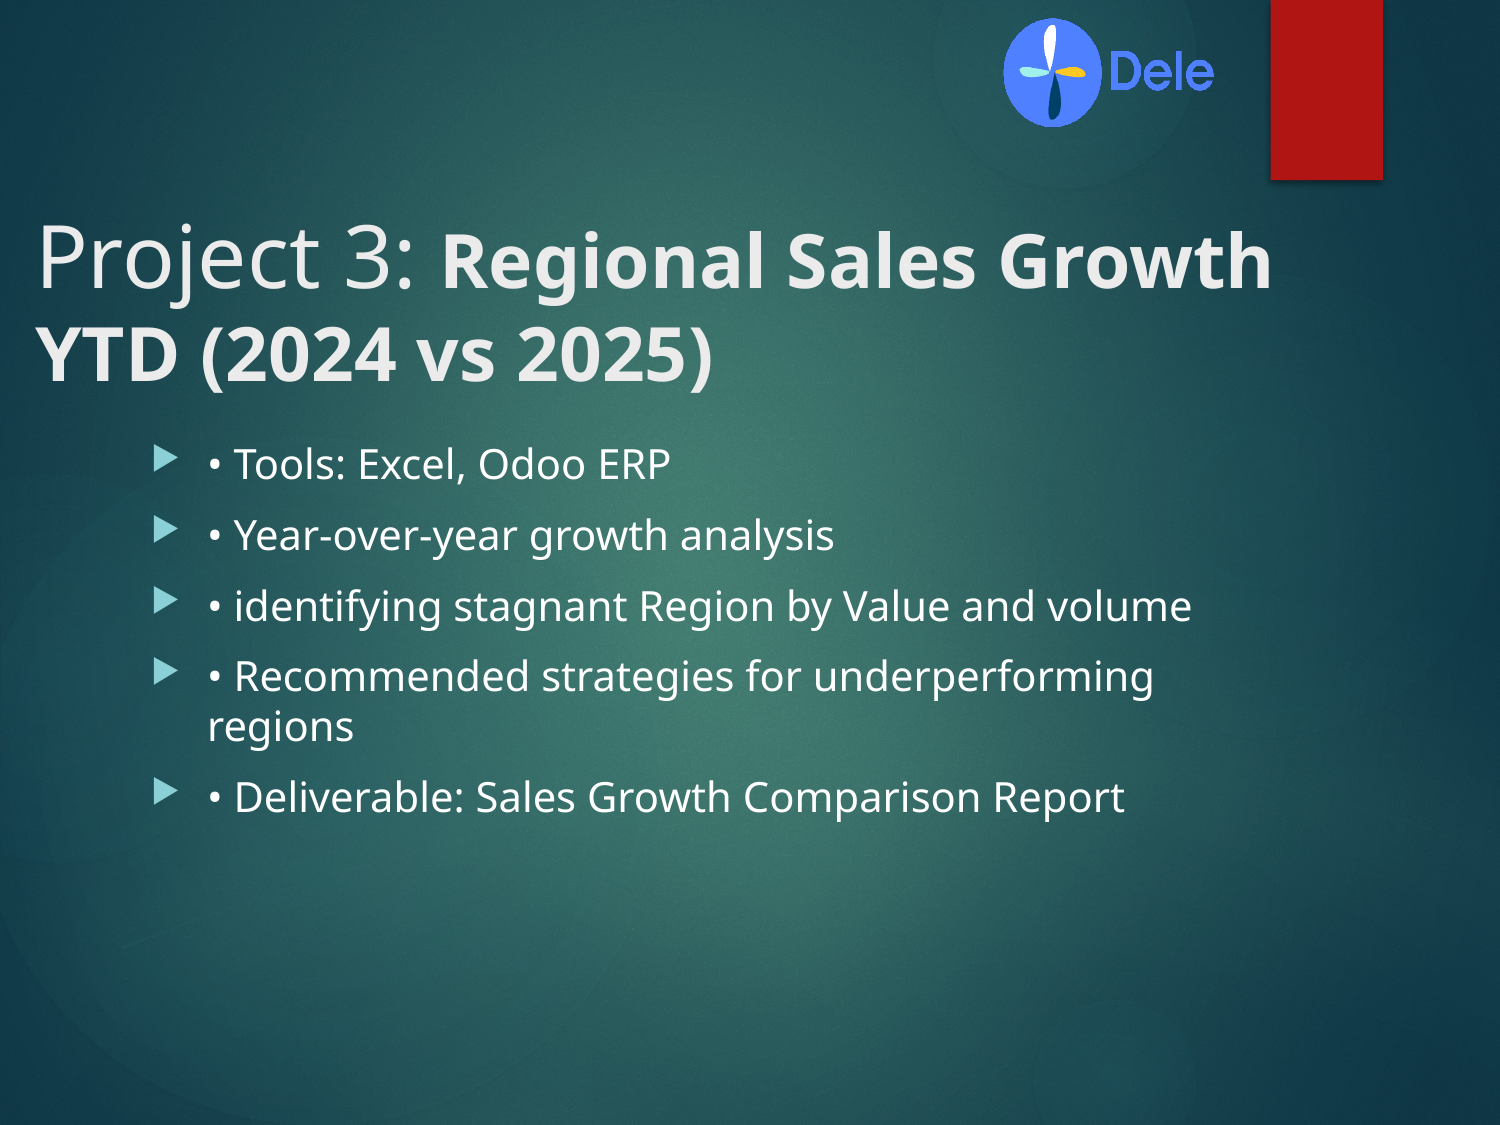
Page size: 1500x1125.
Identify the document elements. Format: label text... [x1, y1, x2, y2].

picture [1000, 12, 1216, 131]
title Project 3: Regional Sales Growth YTD (2024 vs 2025) [19, 193, 1357, 424]
list • Tools: Excel, Odoo ERP • Year-over-year growth analysis • identifying stagnant Region by Value and volume • Recommended strategies for underperforming regions • Deliverable: Sales Growth Comparison Report [135, 430, 1237, 1119]
